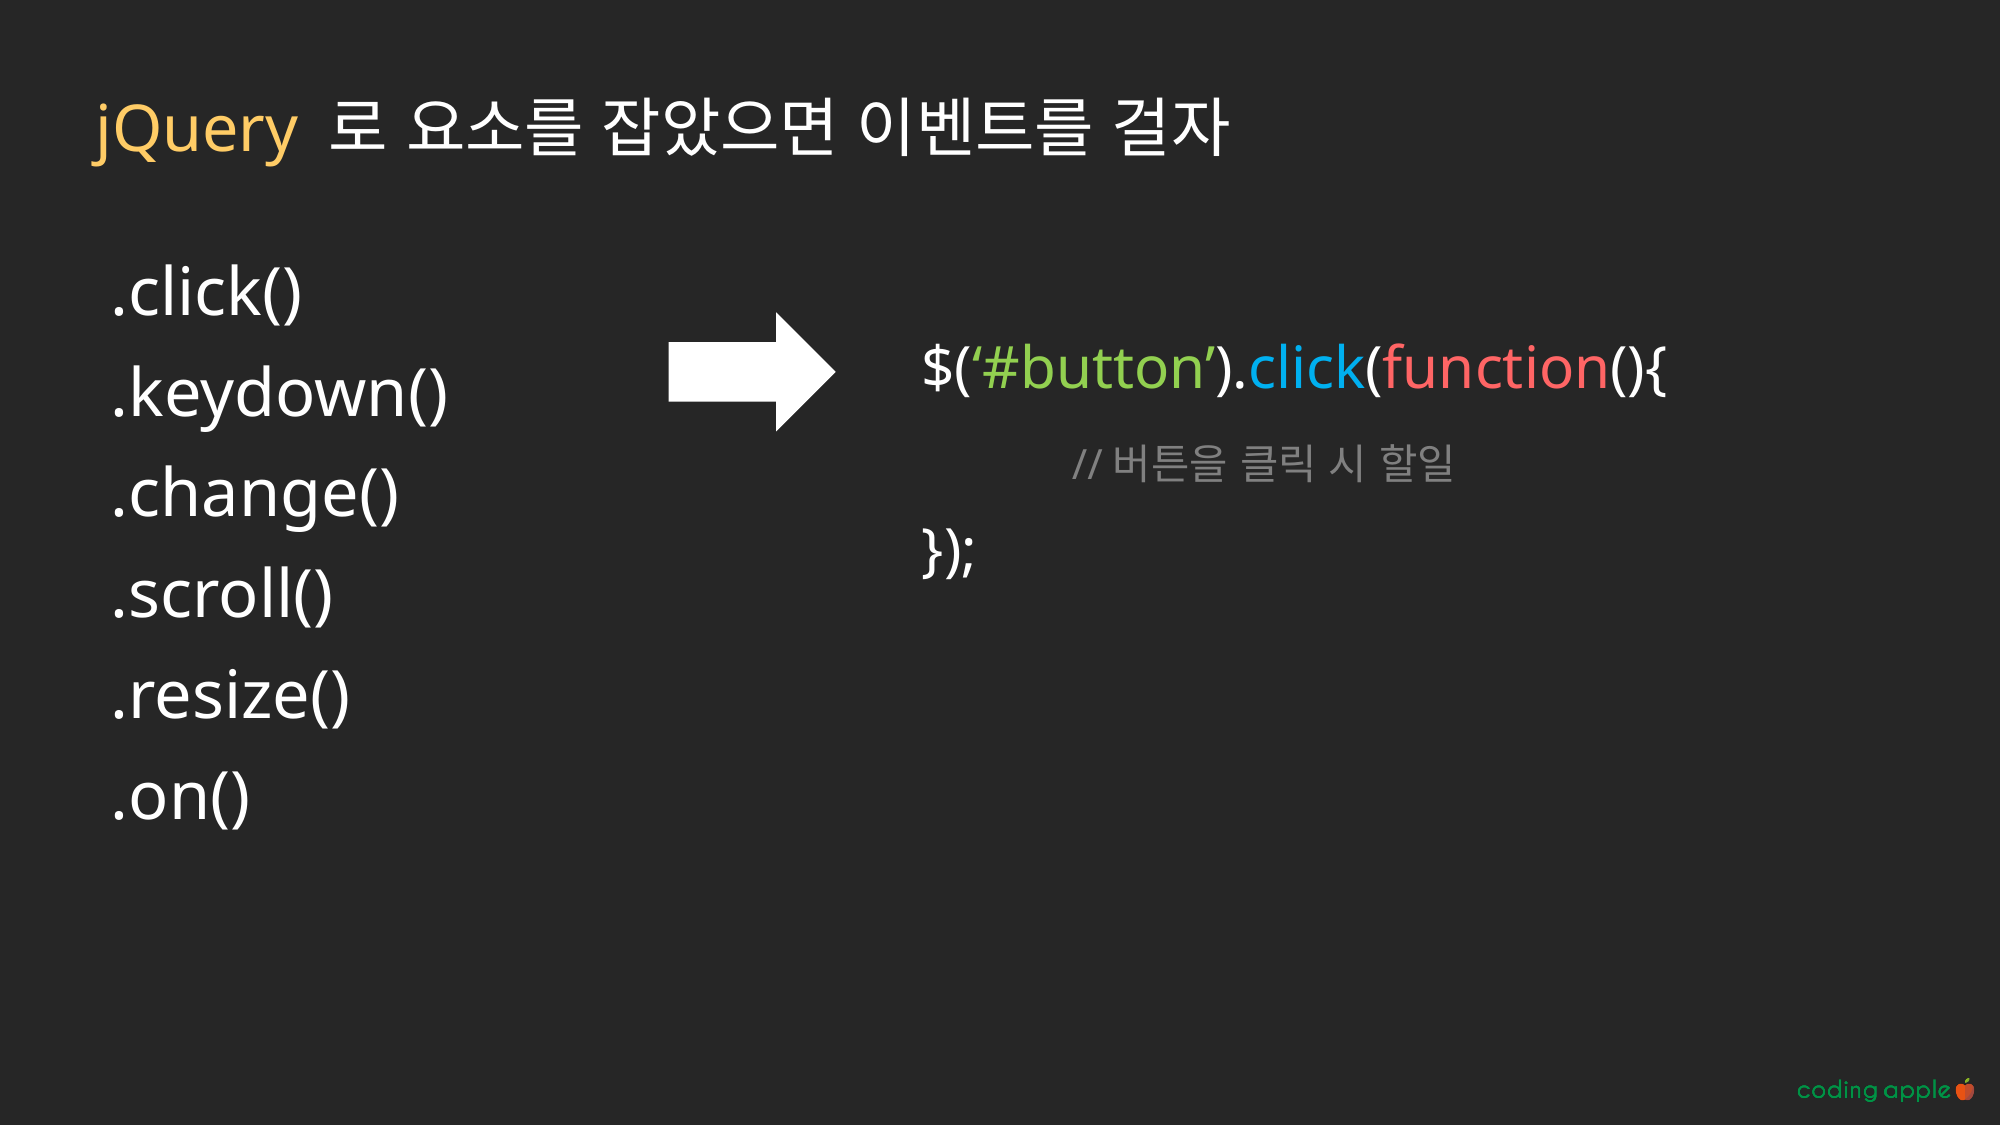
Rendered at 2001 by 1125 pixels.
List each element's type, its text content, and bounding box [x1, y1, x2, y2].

picture [1794, 1074, 1976, 1107]
text_box $(‘#button’).click(function(){ //버튼을 클릭 시 할일 }); [907, 322, 1683, 590]
text_box [667, 309, 838, 434]
text_box .click() .keydown() .change() .scroll() .resize() .on() [95, 241, 767, 840]
title jQuery 로 요소를 잡았으면 이벤트를 걸자 [80, 63, 1424, 199]
